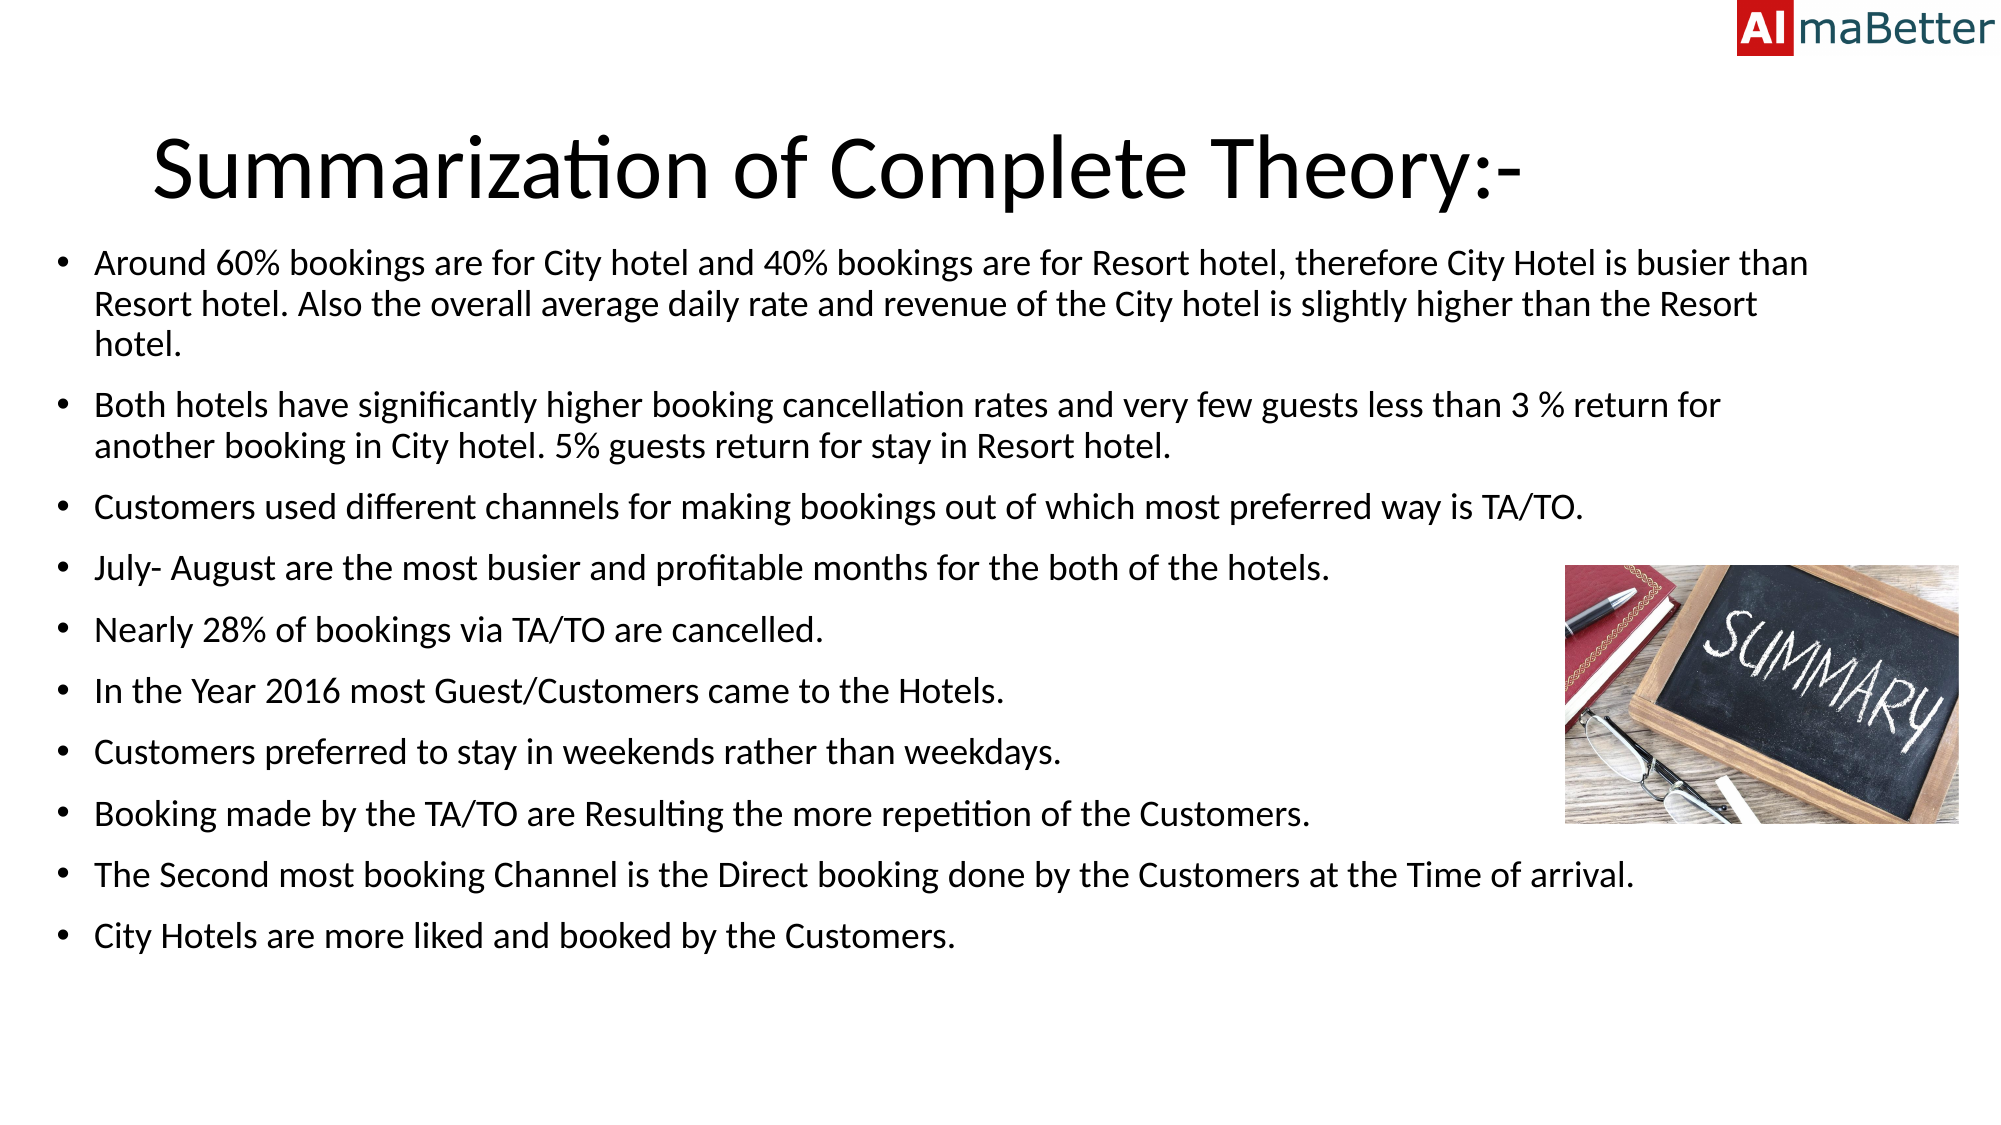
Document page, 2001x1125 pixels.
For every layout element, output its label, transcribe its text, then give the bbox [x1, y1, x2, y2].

picture [1737, 0, 2000, 56]
list Around 60% bookings are for City hotel and 40% bookings are for Resort hotel, therefore City Hotel is busier than Resort hotel. Also the overall average daily rate and revenue of the City hotel is slightly higher than the Resort hotel. Both hotels have significantly higher booking cancellation rates and very few guests less than 3 % return for another booking in City hotel. 5% guests return for stay in Resort hotel. Customers used different channels for making bookings out of which most preferred way is TA/TO. July- August are the most busier and profitable months for the both of the hotels. Nearly 28% of bookings via TA/TO are cancelled. In the Year 2016 most Guest/Customers came to the Hotels. Customers preferred to stay in weekends rather than weekdays. Booking made by the TA/TO are Resulting the more repetition of the Customers. The Second most booking Channel is the Direct booking done by the Customers at the Time of arrival. City Hotels are more liked and booked by the Customers. [41, 235, 1863, 1014]
title Summarization of Complete Theory:- [137, 59, 1863, 235]
picture [1565, 565, 1959, 824]
